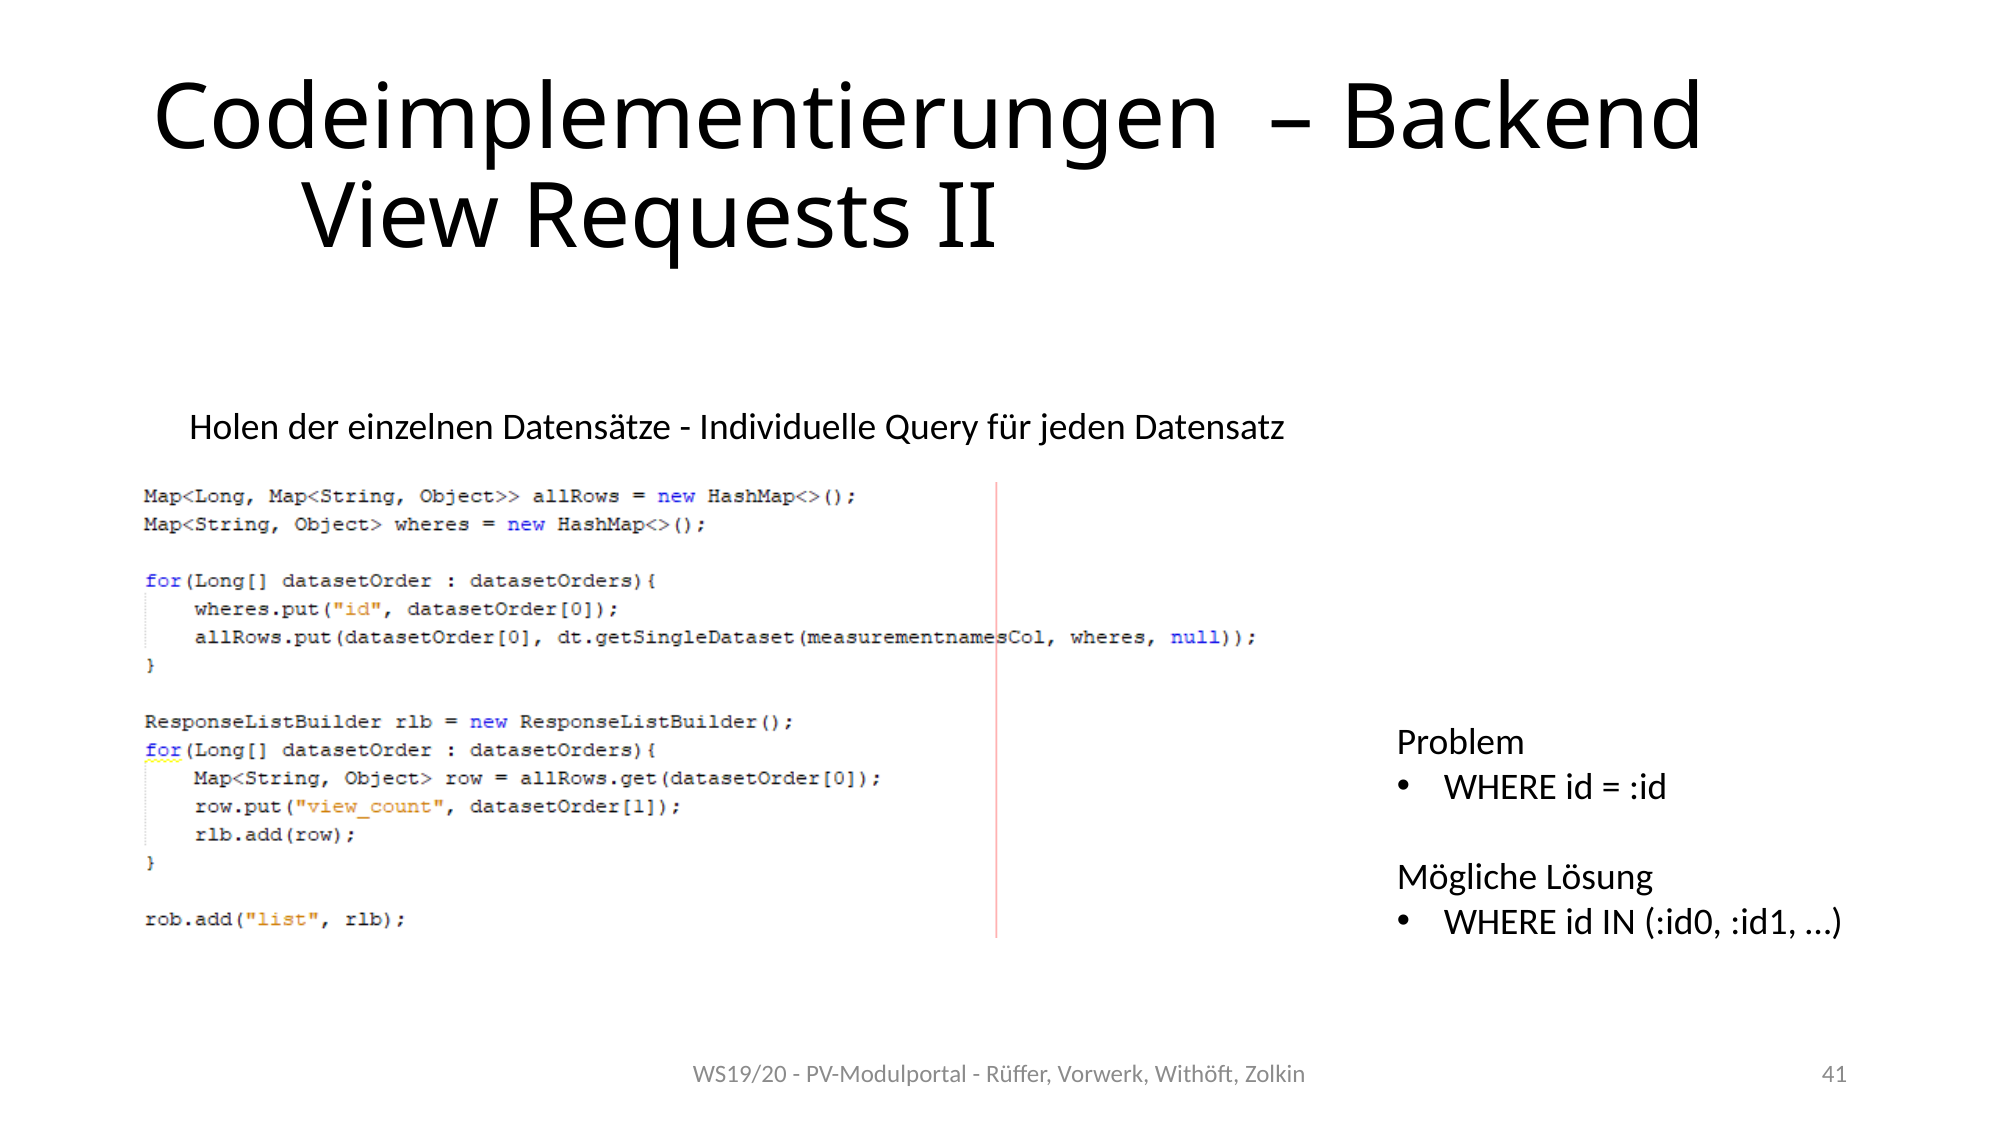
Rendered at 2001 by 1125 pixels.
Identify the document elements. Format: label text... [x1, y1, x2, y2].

text_box Problem WHERE id = :id Mögliche Lösung WHERE id IN (:id0, :id1, …) [1382, 709, 1858, 950]
picture [137, 482, 1268, 938]
slide_number 41 [1412, 1042, 1863, 1103]
title Codeimplementierungen – Backend View Requests II [137, 59, 1863, 278]
footer WS19/20 - PV-Modulportal - Rüffer, Vorwerk, Withöft, Zolkin [662, 1042, 1338, 1103]
text_box Holen der einzelnen Datensätze - Individuelle Query für jeden Datensatz [174, 394, 1301, 455]
